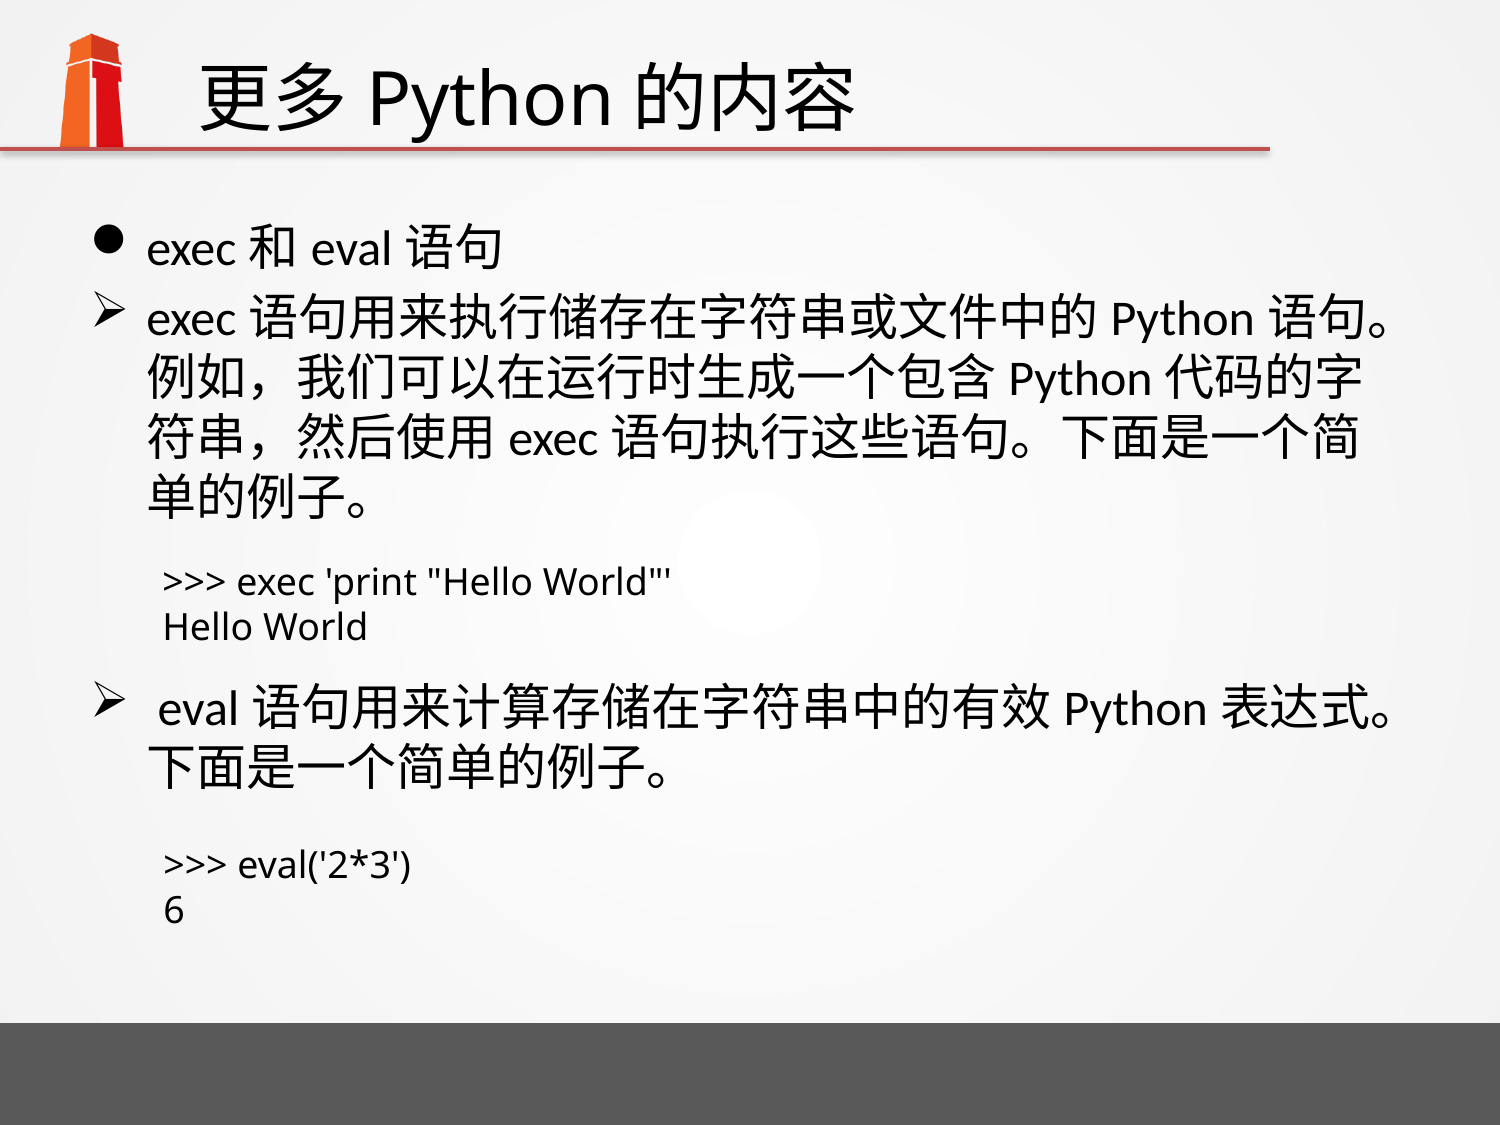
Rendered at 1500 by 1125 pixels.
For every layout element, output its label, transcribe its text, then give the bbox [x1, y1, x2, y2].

list exec和eval语句 exec语句用来执行储存在字符串或文件中的Python语句。例如，我们可以在运行时生成一个包含Python代码的字符串，然后使用exec语句执行这些语句。下面是一个简单的例子。 eval语句用来计算存储在字符串中的有效Python表达式。下面是一个简单的例子。 [75, 208, 1425, 1005]
text_box >>> exec 'print "Hello World"' Hello World [147, 550, 898, 656]
title 更多Python的内容 [183, 42, 1270, 149]
picture [16, 11, 166, 147]
text_box >>> eval('2*3') 6 [148, 834, 899, 939]
